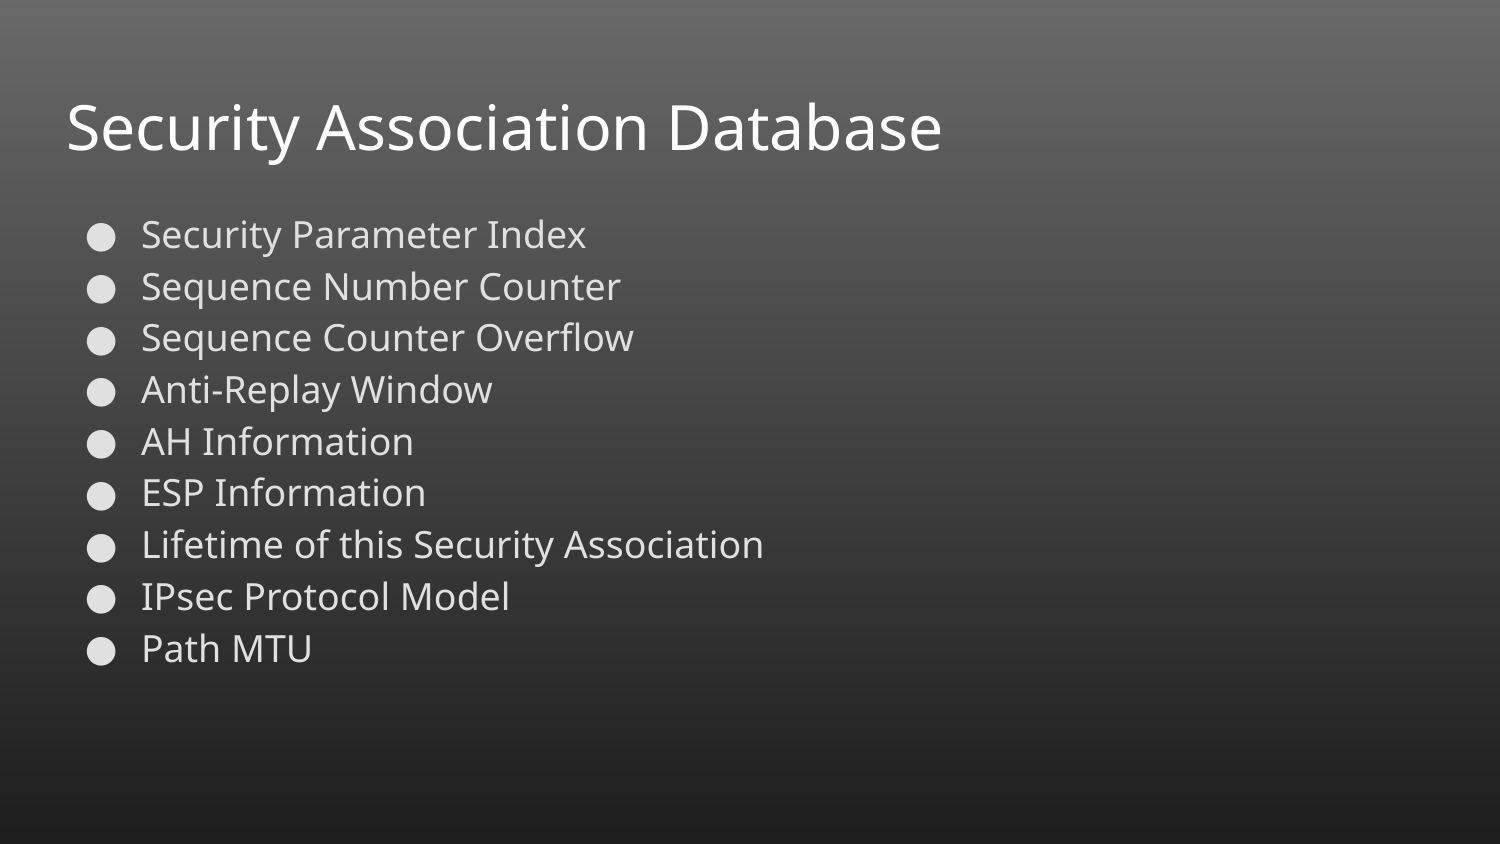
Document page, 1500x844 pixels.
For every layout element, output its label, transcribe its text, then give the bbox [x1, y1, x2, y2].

list Security Parameter Index Sequence Number Counter Sequence Counter Overflow Anti-Replay Window AH Information ESP Information Lifetime of this Security Association IPsec Protocol Model Path MTU [51, 189, 1449, 750]
title Security Association Database [51, 72, 1449, 167]
